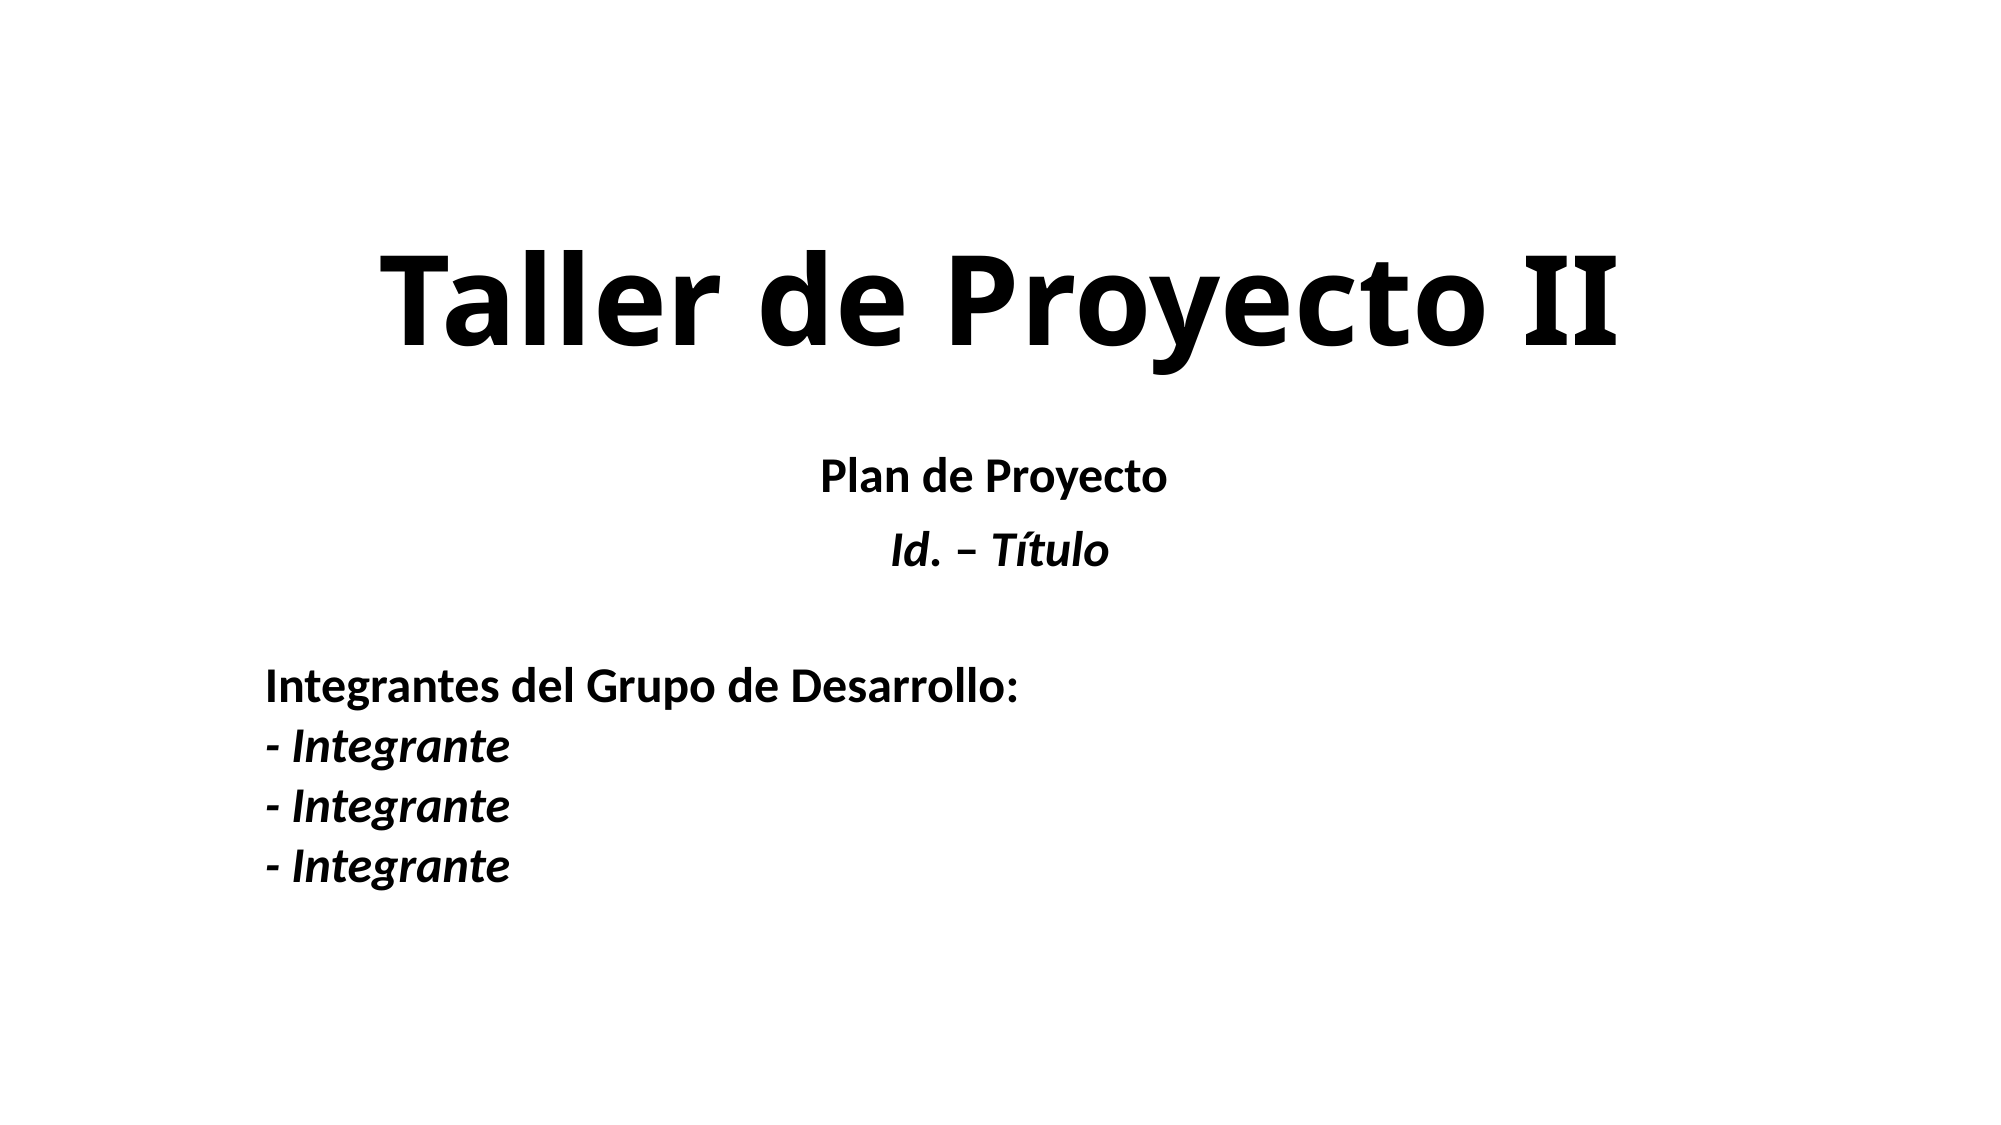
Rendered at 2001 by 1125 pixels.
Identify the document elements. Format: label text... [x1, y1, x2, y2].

title Taller de Proyecto II [249, 184, 1750, 381]
subtitle Plan de Proyecto Id. – Título Integrantes del Grupo de Desarrollo: - Integrante - Integrante - Integrante [249, 441, 1750, 913]
